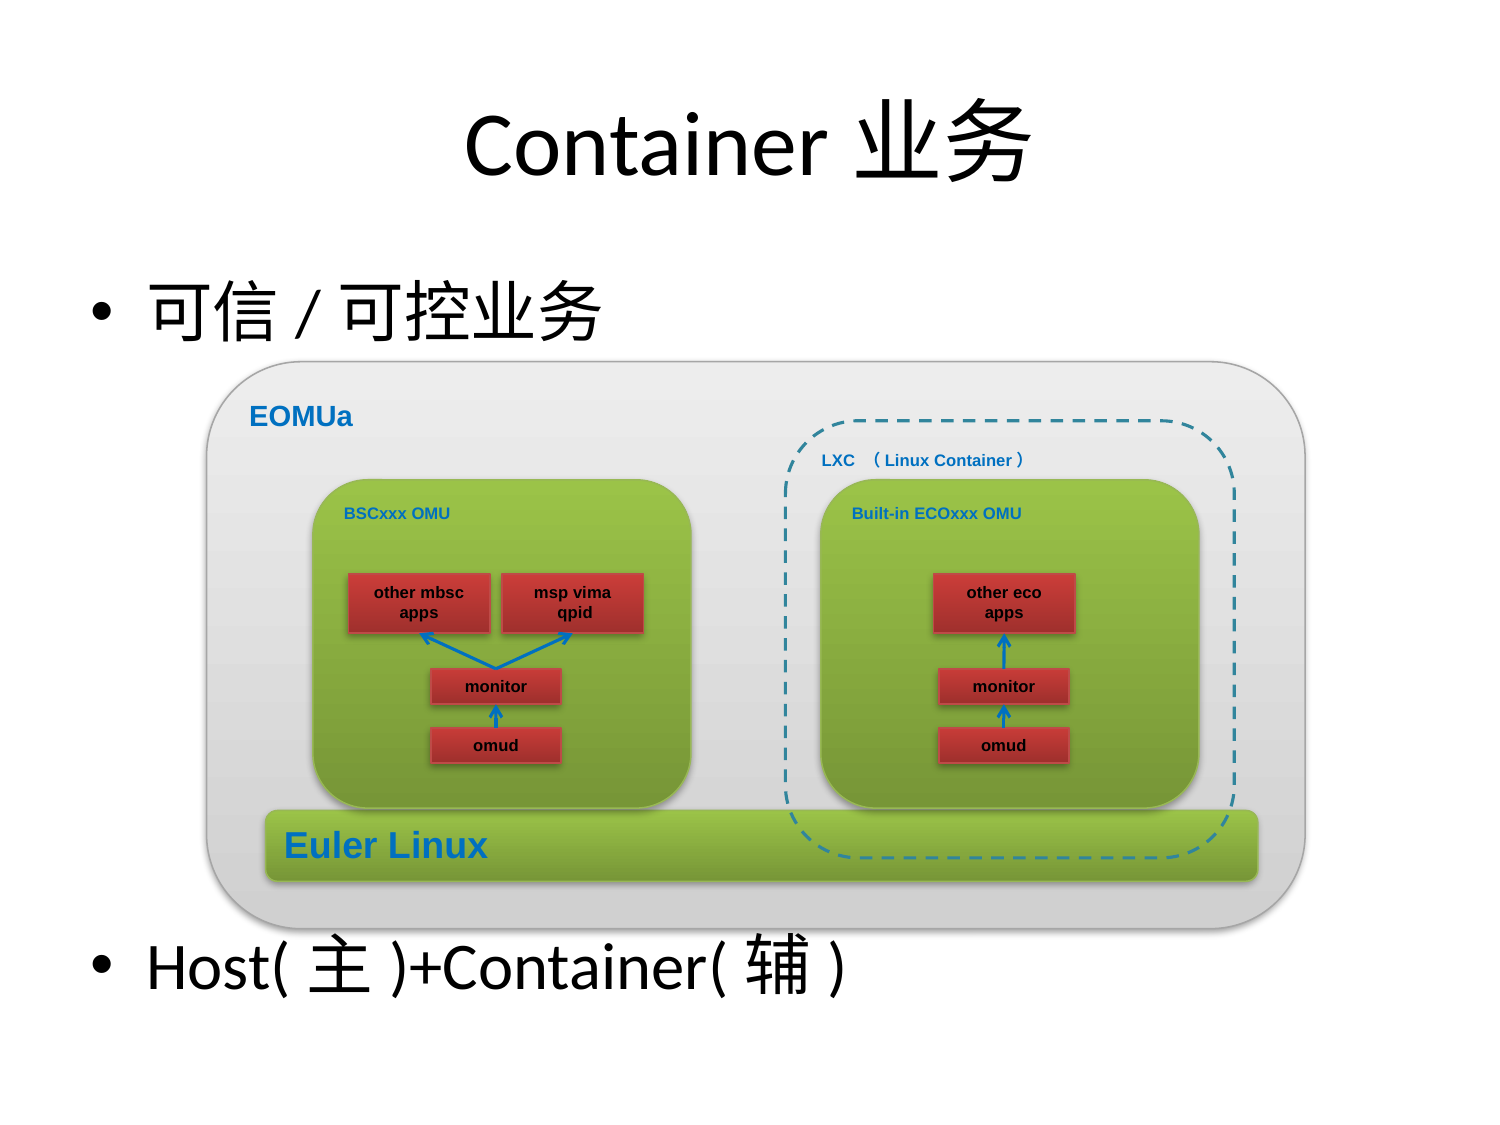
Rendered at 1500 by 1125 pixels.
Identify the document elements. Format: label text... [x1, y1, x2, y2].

title Container业务 [75, 45, 1425, 233]
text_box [206, 361, 1306, 929]
list 可信/可控业务 Host(主)+Container(辅) [75, 262, 1425, 1125]
